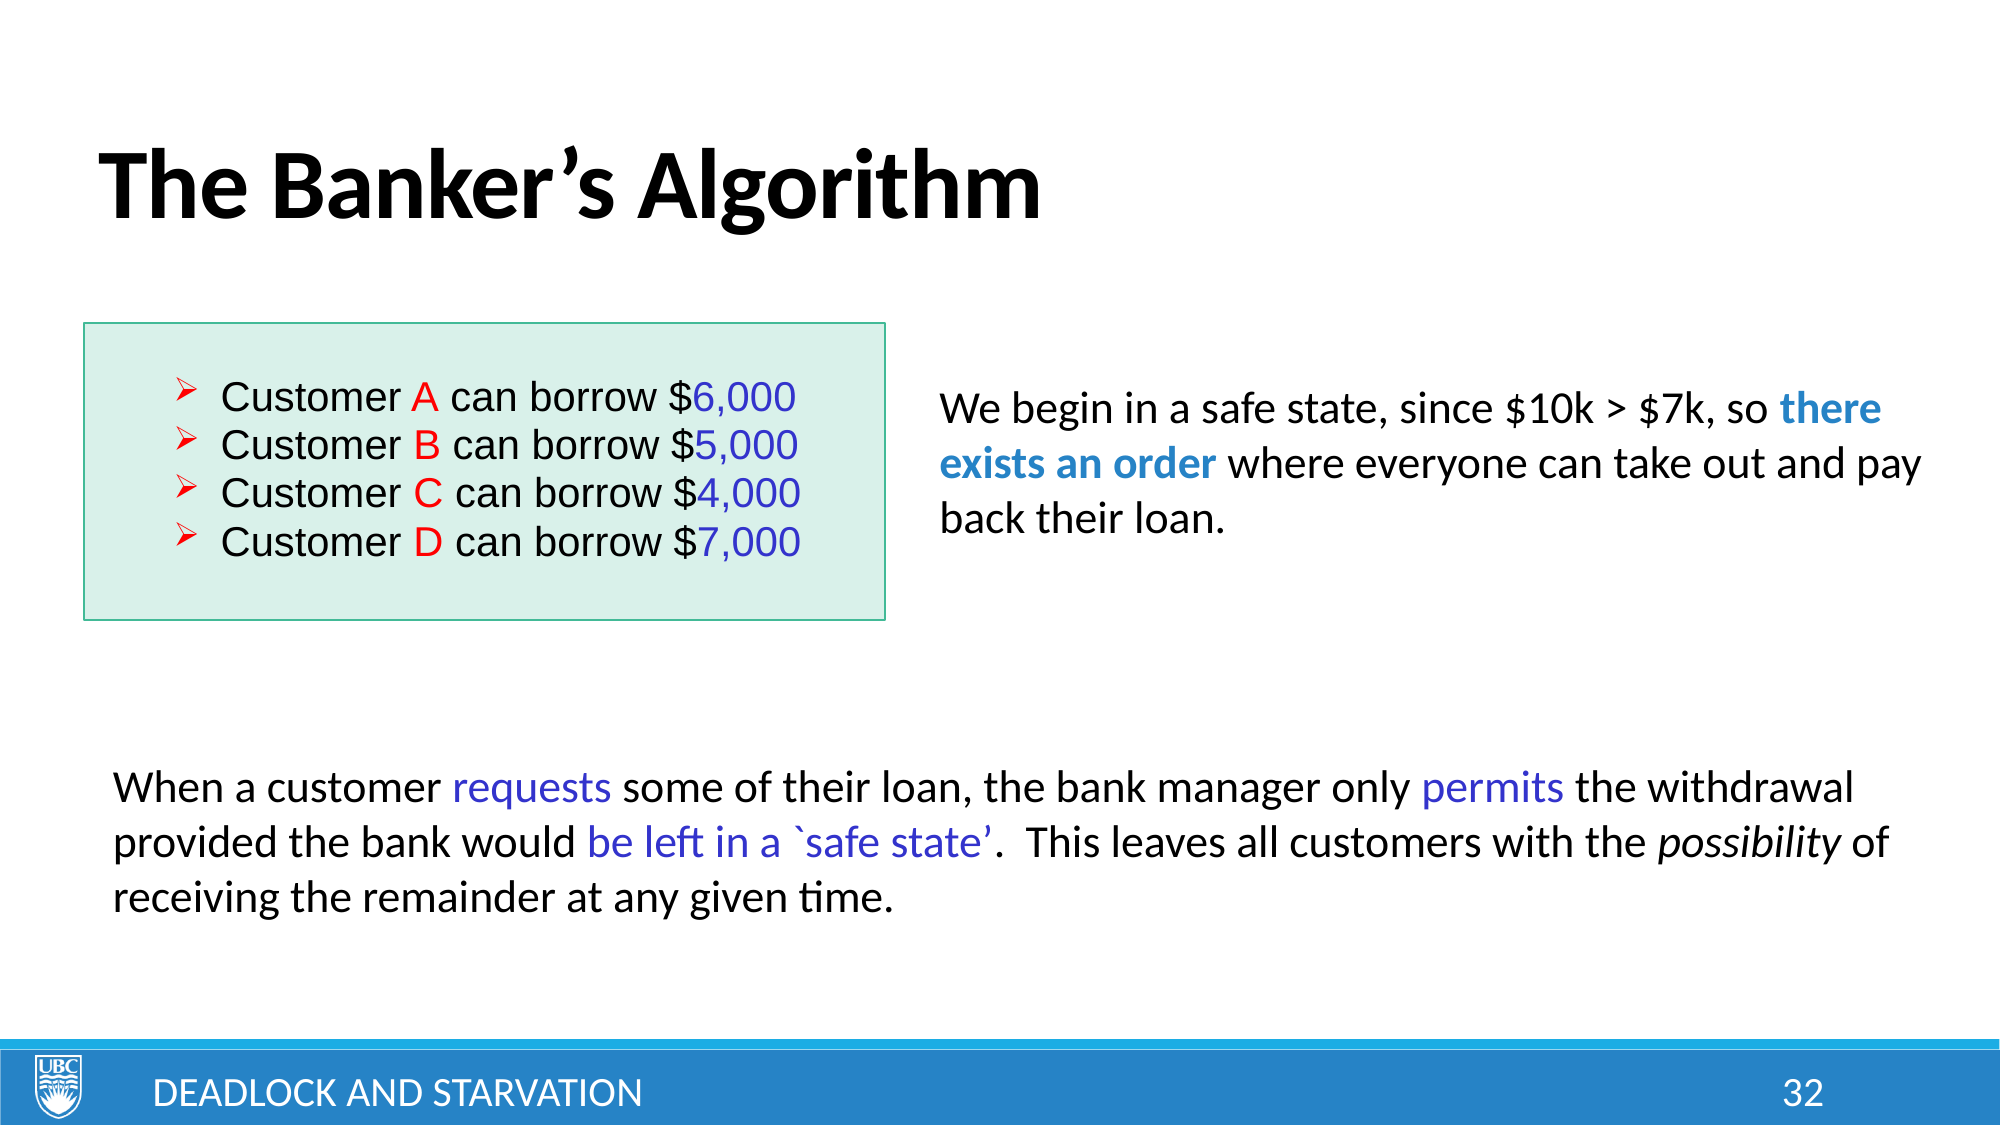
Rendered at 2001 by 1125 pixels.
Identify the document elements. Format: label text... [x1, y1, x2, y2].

text_box Customer A can borrow $6,000 Customer B can borrow $5,000 Customer C can borrow $4,000 Customer D can borrow $7,000 [83, 322, 886, 621]
footer Deadlock and Starvation [137, 1059, 1396, 1120]
text_box We begin in a safe state, since $10k > $7k, so there exists an order where everyone can take out and pay back their loan. [939, 370, 1961, 551]
slide_number 32 [1624, 1059, 1840, 1120]
title The Banker’s Algorithm [83, 119, 1734, 247]
picture [35, 1055, 82, 1119]
text_box When a customer requests some of their loan, the bank manager only permits the withdrawal provided the bank would be left in a `safe state’. This leaves all customers with the possibility of receiving the remainder at any given time. [98, 749, 1927, 929]
